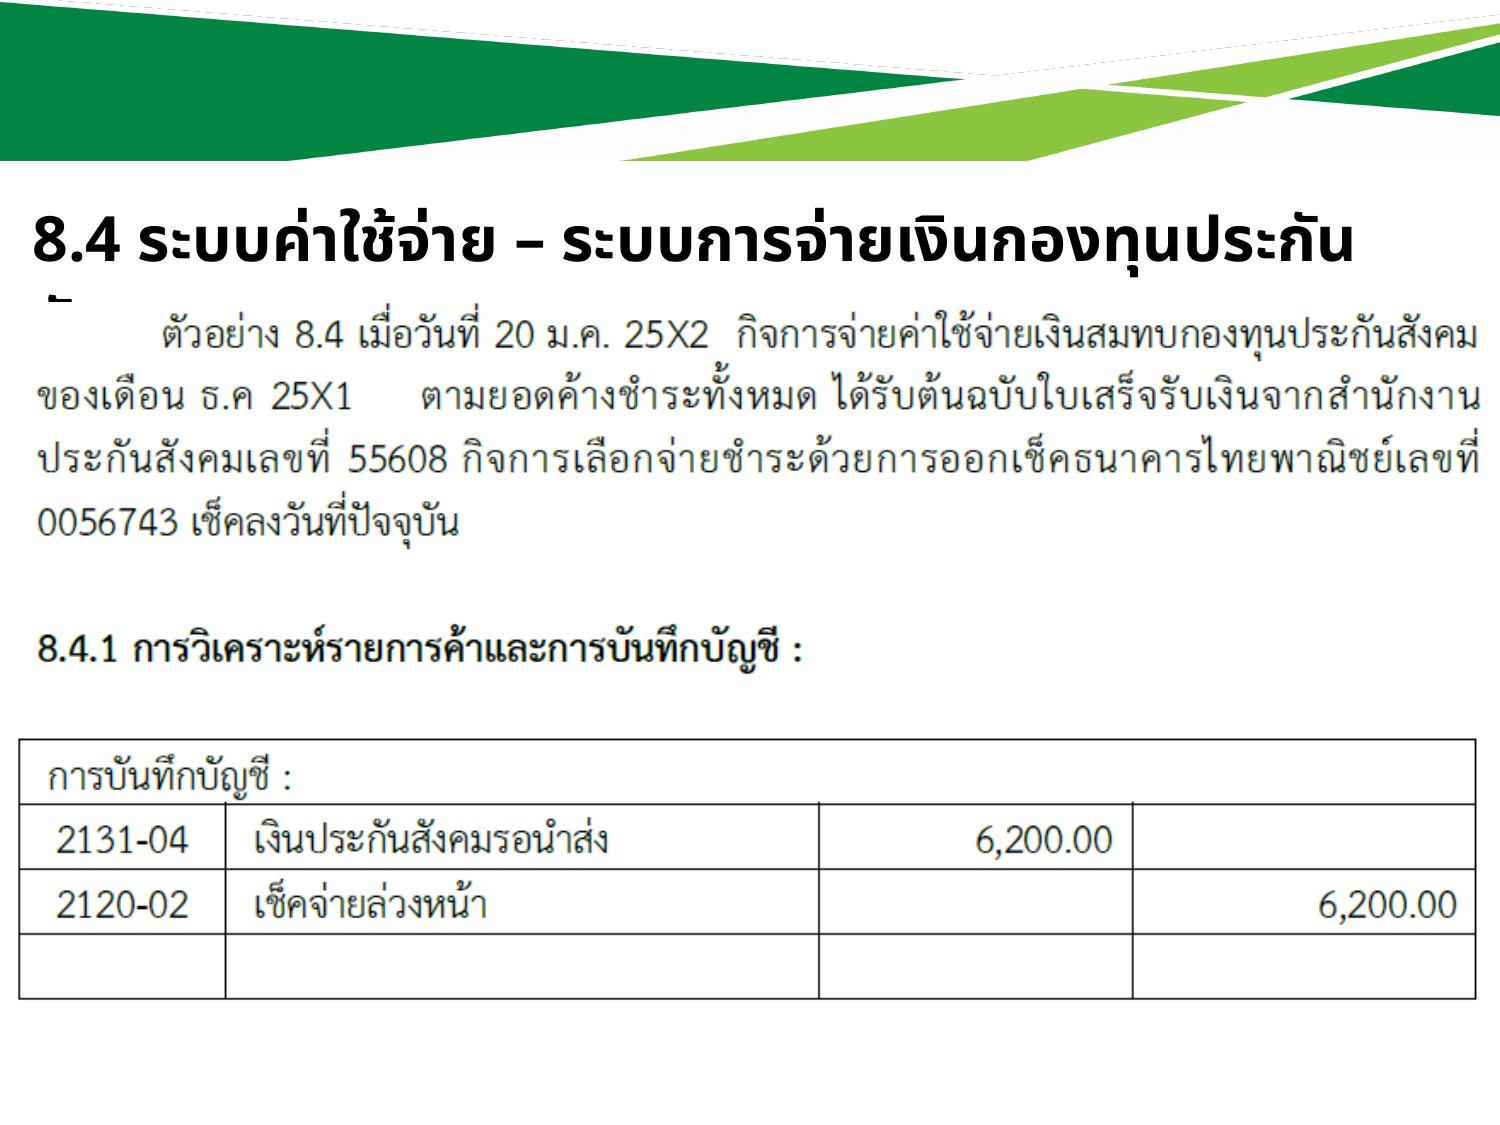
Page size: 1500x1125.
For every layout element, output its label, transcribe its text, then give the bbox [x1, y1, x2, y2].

text_box 8.4 ระบบค่าใช้จ่าย – ระบบการจ่ายเงินกองทุนประกันสังคม [17, 184, 1459, 292]
picture [17, 302, 1487, 1012]
picture [0, 1, 1500, 161]
